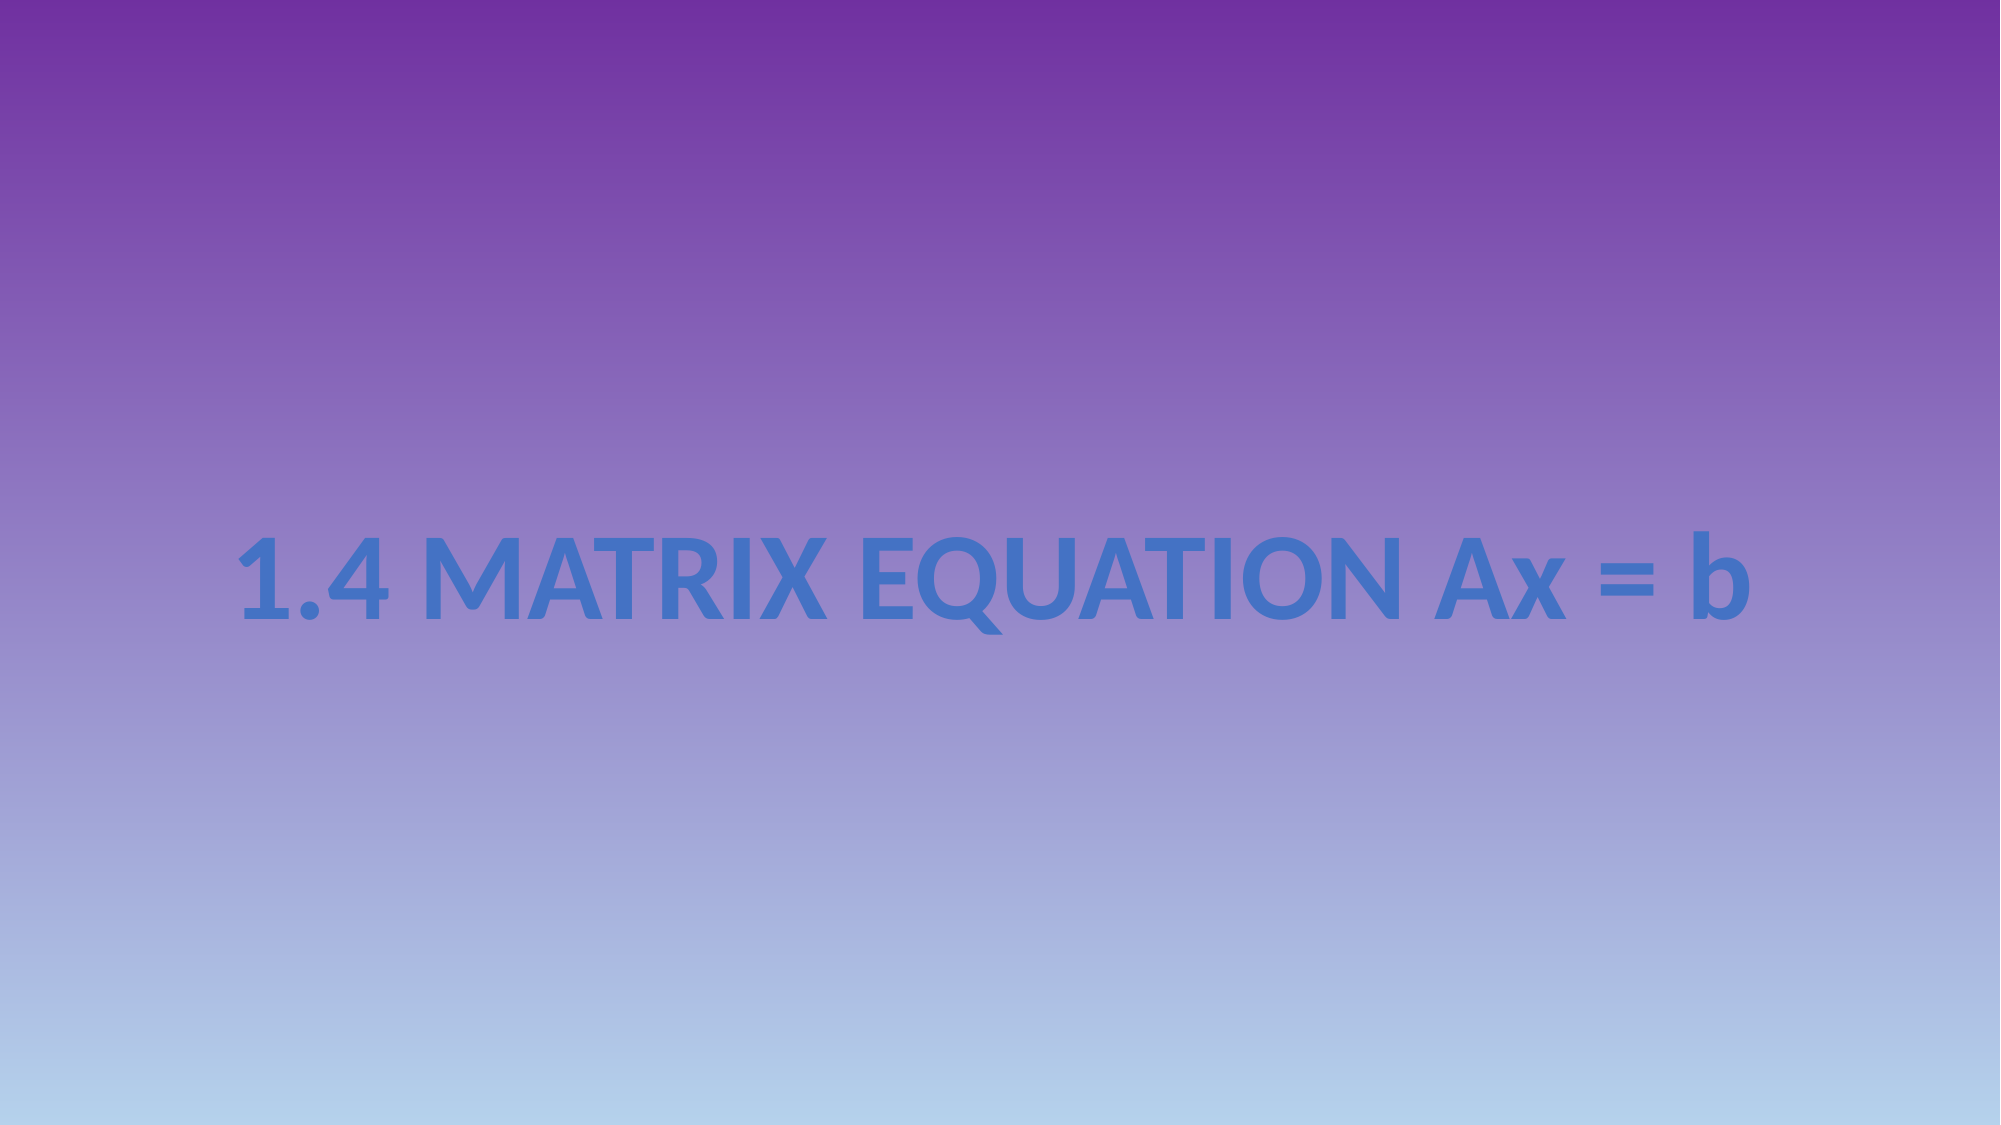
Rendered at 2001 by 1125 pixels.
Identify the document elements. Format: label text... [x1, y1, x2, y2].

text_box 1.4 MATRIX EQUATION Ax = b [206, 486, 1808, 652]
